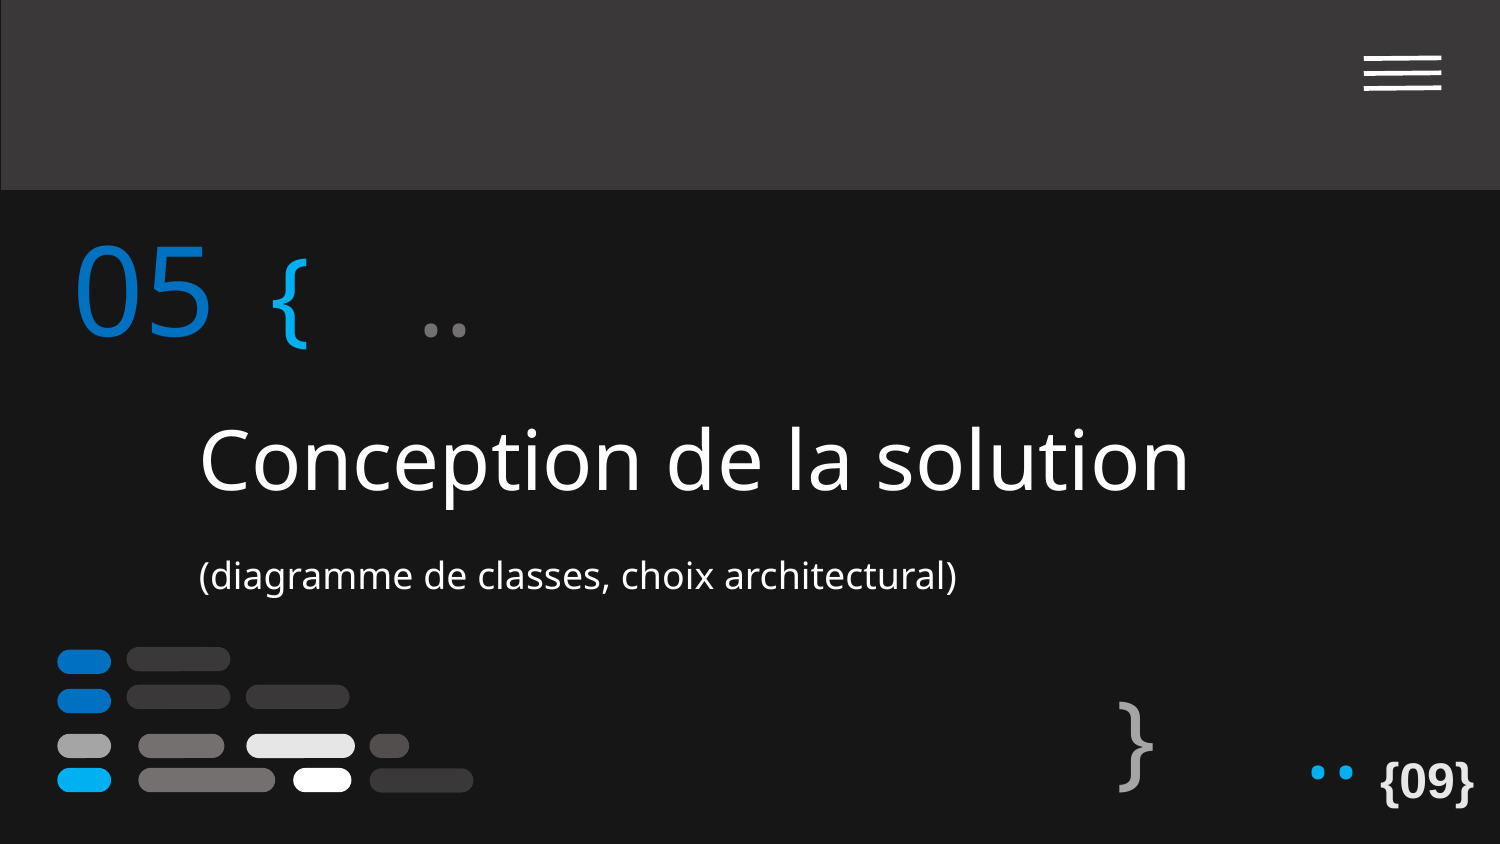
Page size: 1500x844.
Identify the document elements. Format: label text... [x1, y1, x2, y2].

text_box {09} [1364, 741, 1490, 817]
title Conception de la solution (diagramme de classes, choix architectural) [183, 403, 1500, 601]
title 05 [57, 210, 329, 362]
text_box { [255, 214, 372, 358]
text_box .. [328, 249, 489, 340]
text_box .. [1215, 692, 1376, 782]
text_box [57, 646, 474, 793]
text_box } [1101, 657, 1188, 782]
